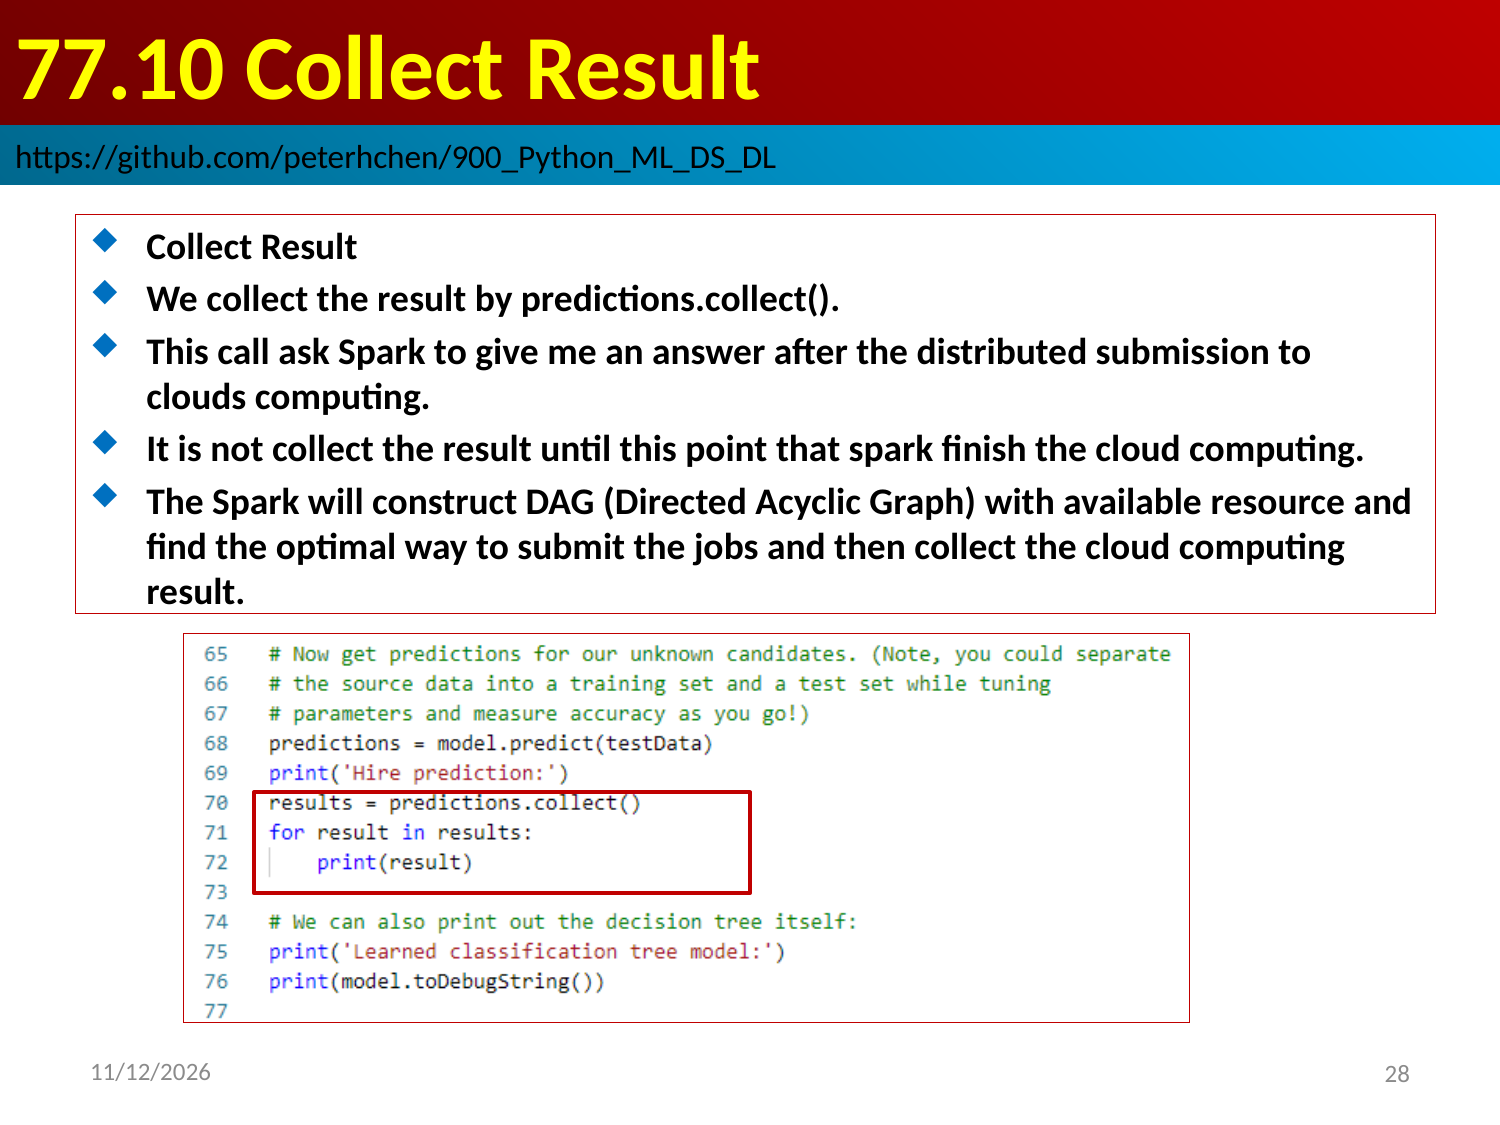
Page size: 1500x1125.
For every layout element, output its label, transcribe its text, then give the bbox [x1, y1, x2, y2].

subtitle Collect Result We collect the result by predictions.collect(). This call ask Spark to give me an answer after the distributed submission to clouds computing. It is not collect the result until this point that spark finish the cloud computing. The Spark will construct DAG (Directed Acyclic Graph) with available resource and find the optimal way to submit the jobs and then collect the cloud computing result. [75, 214, 1436, 614]
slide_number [75, 1040, 425, 1101]
picture [182, 633, 1190, 1023]
title 77.10 Collect Result [0, 0, 1500, 125]
slide_number 28 [1074, 1042, 1425, 1103]
text_box https://github.com/peterhchen/900_Python_ML_DS_DL [0, 125, 1500, 185]
